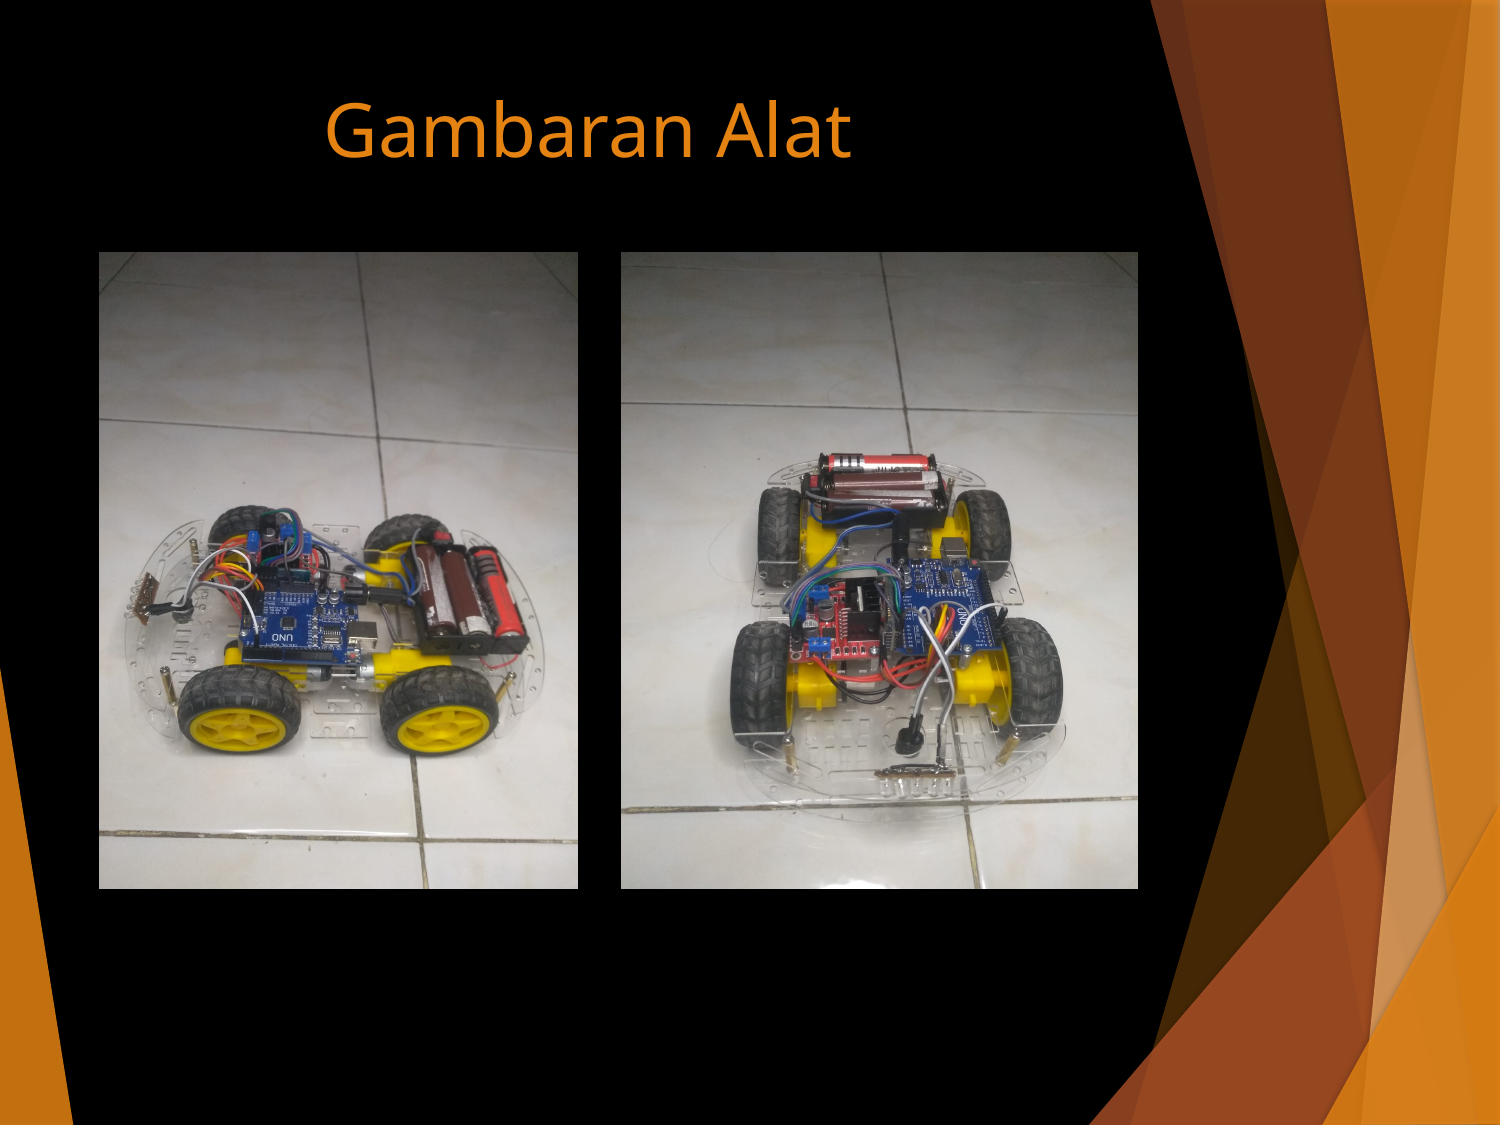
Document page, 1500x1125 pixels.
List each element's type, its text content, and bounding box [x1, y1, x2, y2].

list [99, 251, 578, 890]
picture [621, 251, 1138, 890]
title Gambaran Alat [75, 75, 1425, 263]
